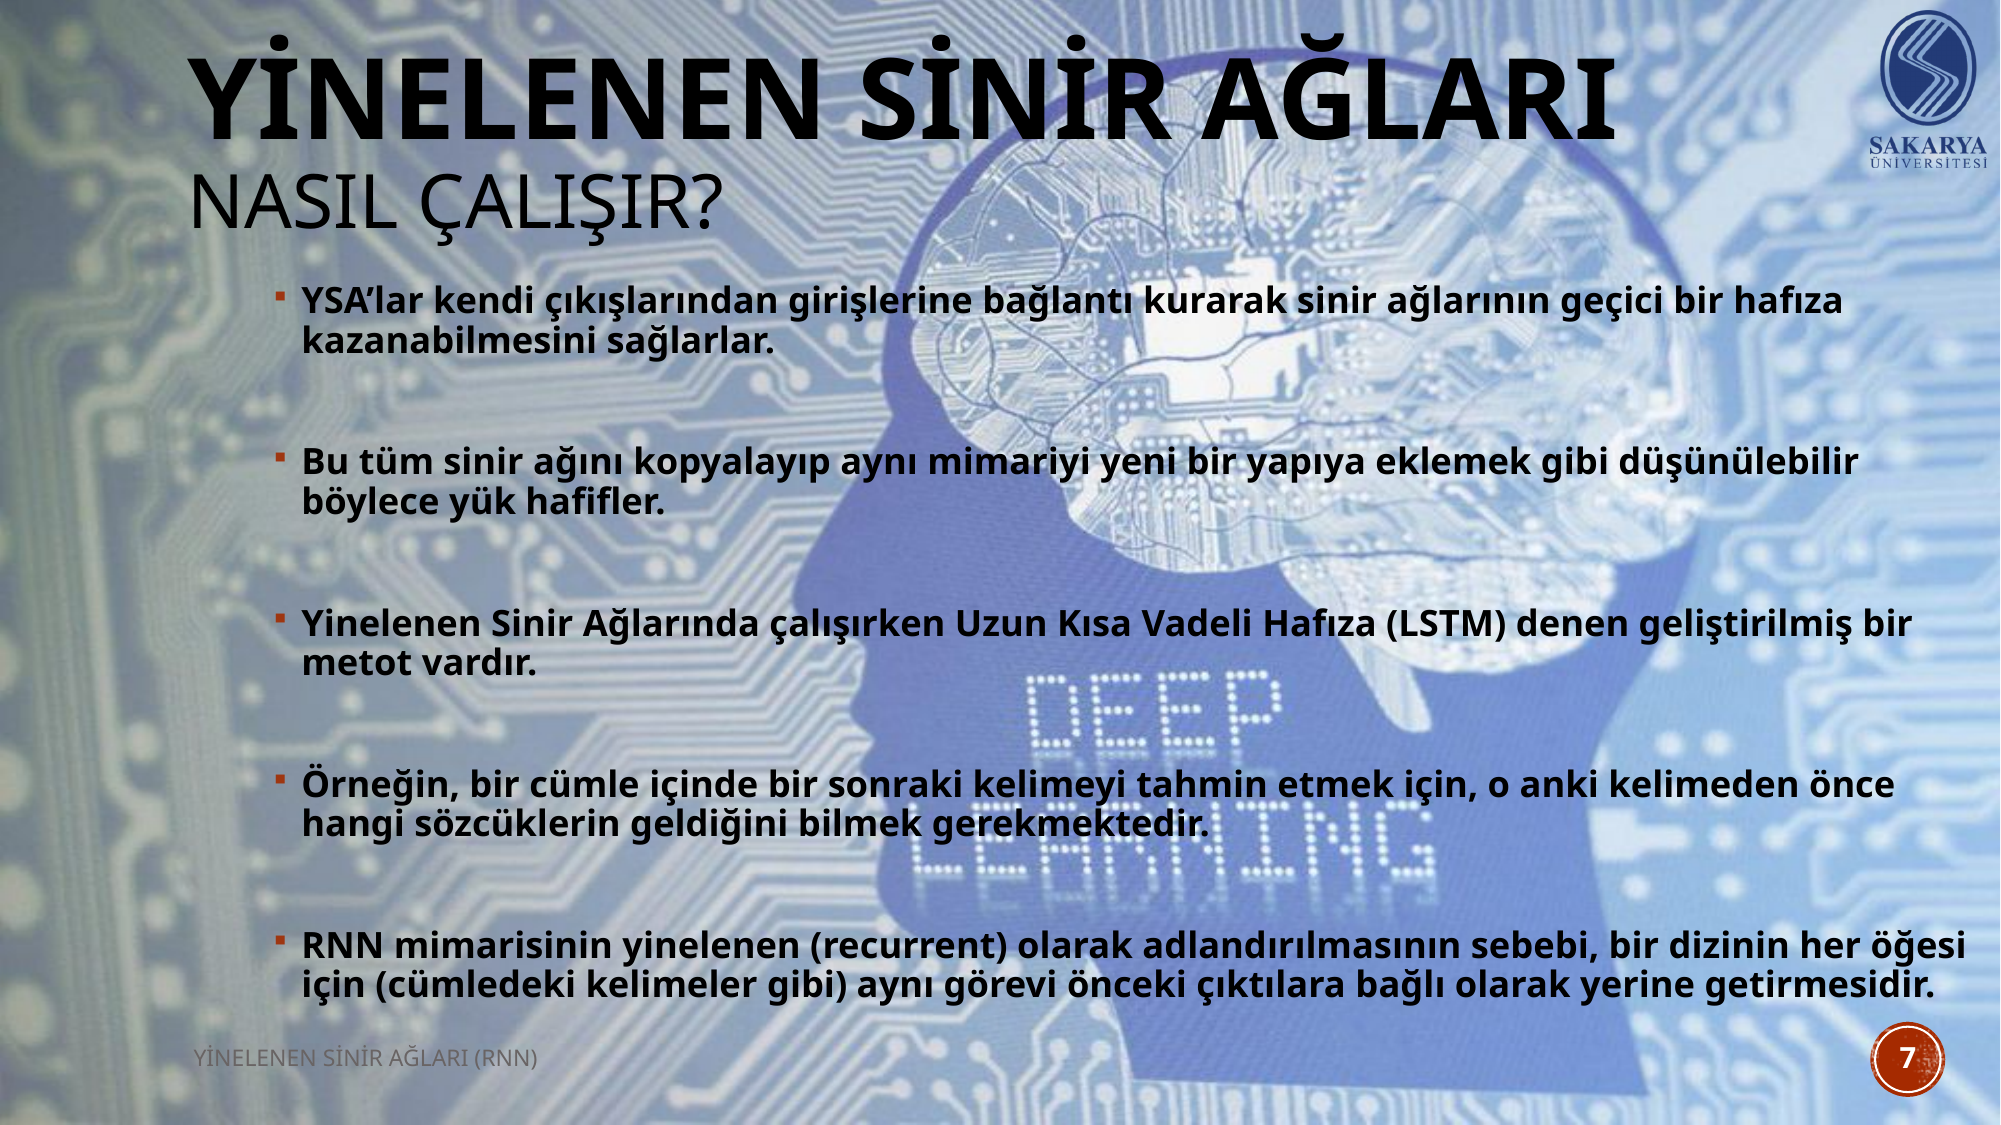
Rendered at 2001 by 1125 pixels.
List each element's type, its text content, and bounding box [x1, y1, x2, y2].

picture [0, 0, 2001, 1125]
footer YİNELENEN SİNİR AĞLARI (RNN) [178, 1028, 1217, 1089]
subtitle YSA’lar kendi çıkışlarından girişlerine bağlantı kurarak sinir ağlarının geçici bir hafıza kazanabilmesini sağlarlar. Bu tüm sinir ağını kopyalayıp aynı mimariyi yeni bir yapıya eklemek gibi düşünülebilir böylece yük hafifler.​ Yinelenen Sinir Ağlarında çalışırken Uzun Kısa Vadeli Hafıza (LSTM) denen geliştirilmiş bir metot vardır.​ Örneğin, bir cümle içinde bir sonraki kelimeyi tahmin etmek için, o anki kelimeden önce hangi sözcüklerin geldiğini bilmek gerekmektedir. ​ RNN mimarisinin yinelenen (recurrent) olarak adlandırılmasının sebebi, bir dizinin her öğesi için (cümledeki kelimeler gibi) aynı görevi önceki çıktılara bağlı olarak yerine getirmesidir.​ [258, 209, 2000, 1056]
title YİNELENEN SİNİR AĞLARI​ NASIL ÇALIŞIR? [172, 35, 1898, 253]
slide_number 7 [1855, 1028, 1961, 1089]
